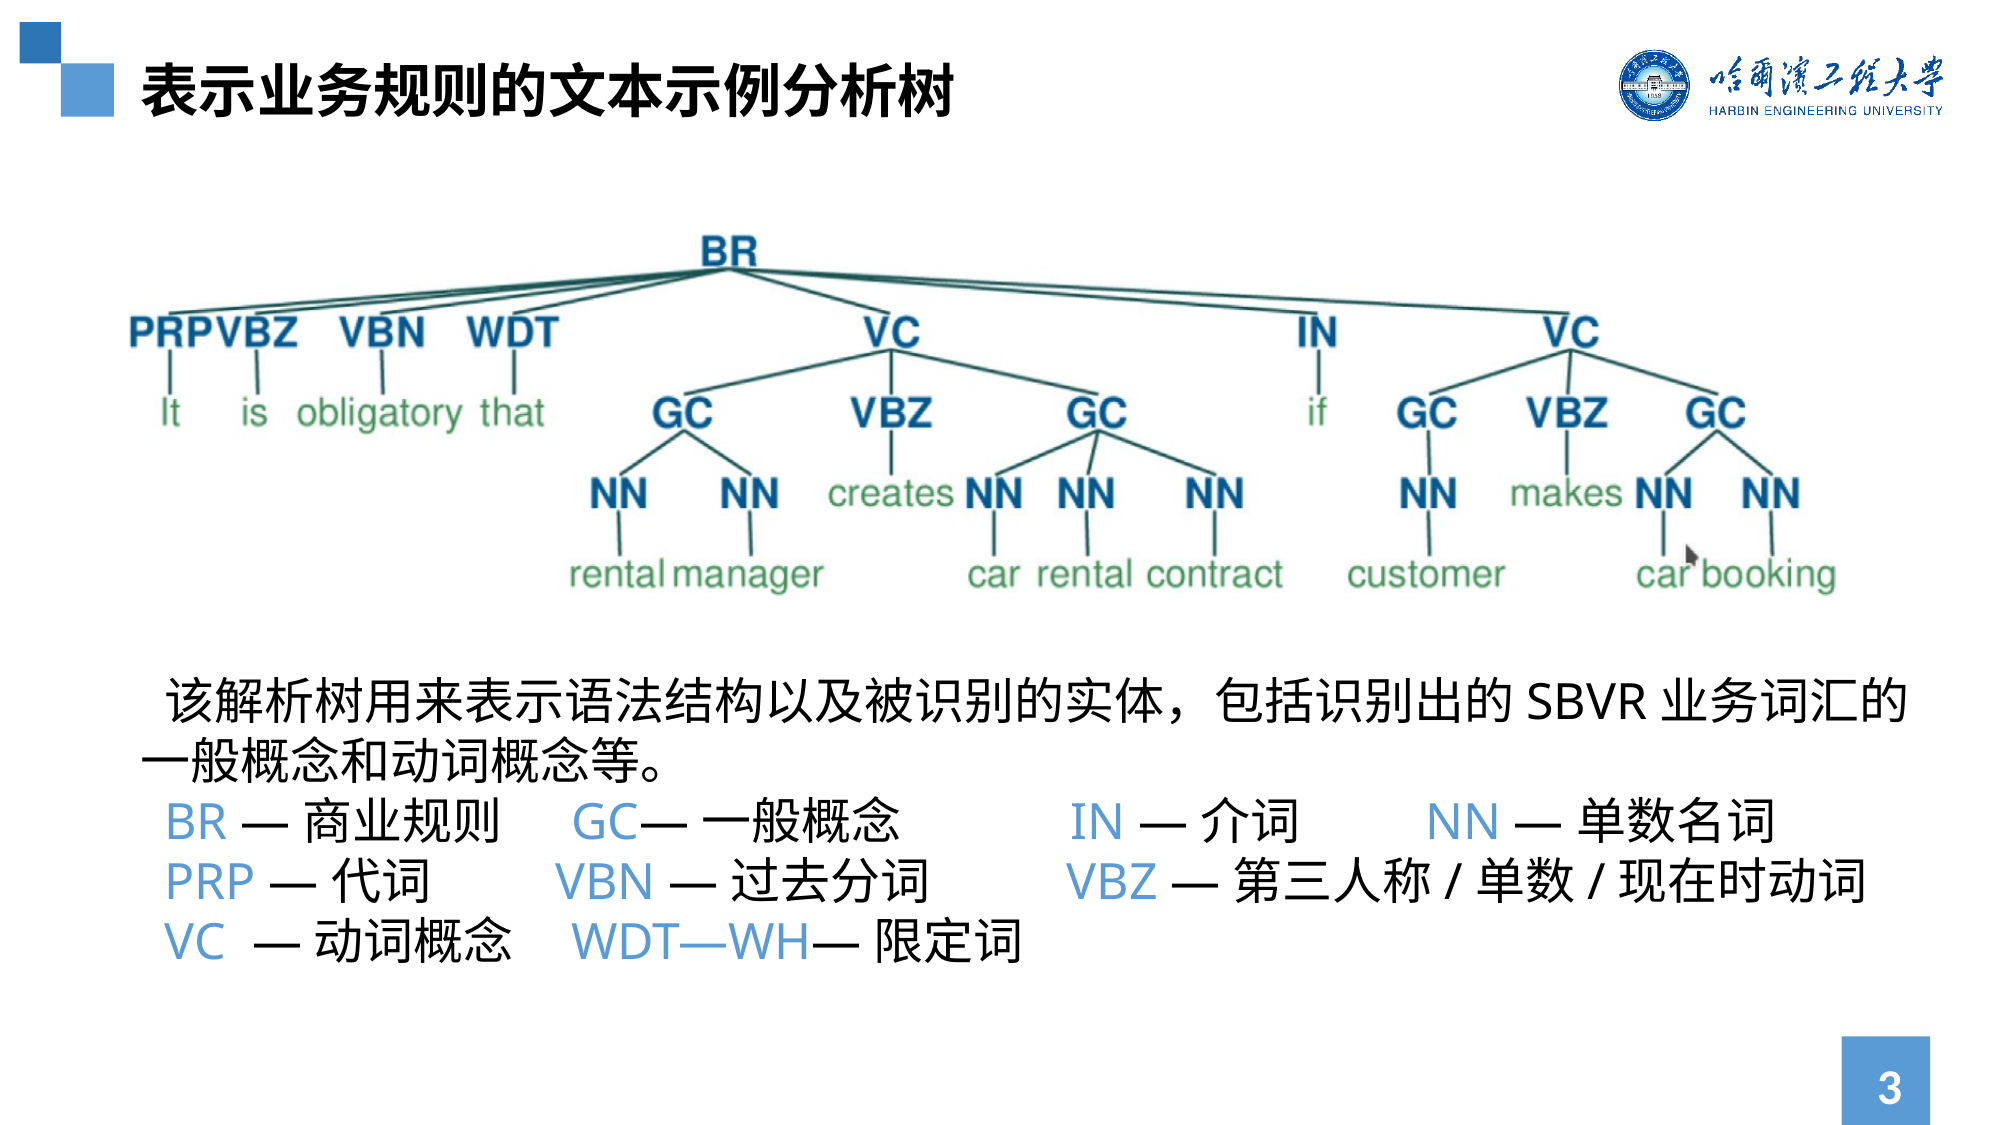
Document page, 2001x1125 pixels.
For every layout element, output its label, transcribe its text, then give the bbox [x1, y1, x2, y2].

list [129, 233, 1836, 596]
picture [1602, 37, 1959, 133]
text_box 该解析树用来表示语法结构以及被识别的实体，包括识别出的SBVR业务词汇的一般概念和动词概念等。 BR —商业规则 GC—一般概念 IN —介词 NN —单数名词 PRP —代词 VBN —过去分词 VBZ —第三人称/单数/现在时动词 VC —动词概念 WDT—WH—限定词 [125, 662, 1937, 978]
text_box 3 [1862, 1046, 1898, 1122]
text_box 表示业务规则的文本示例分析树 [125, 46, 1602, 132]
